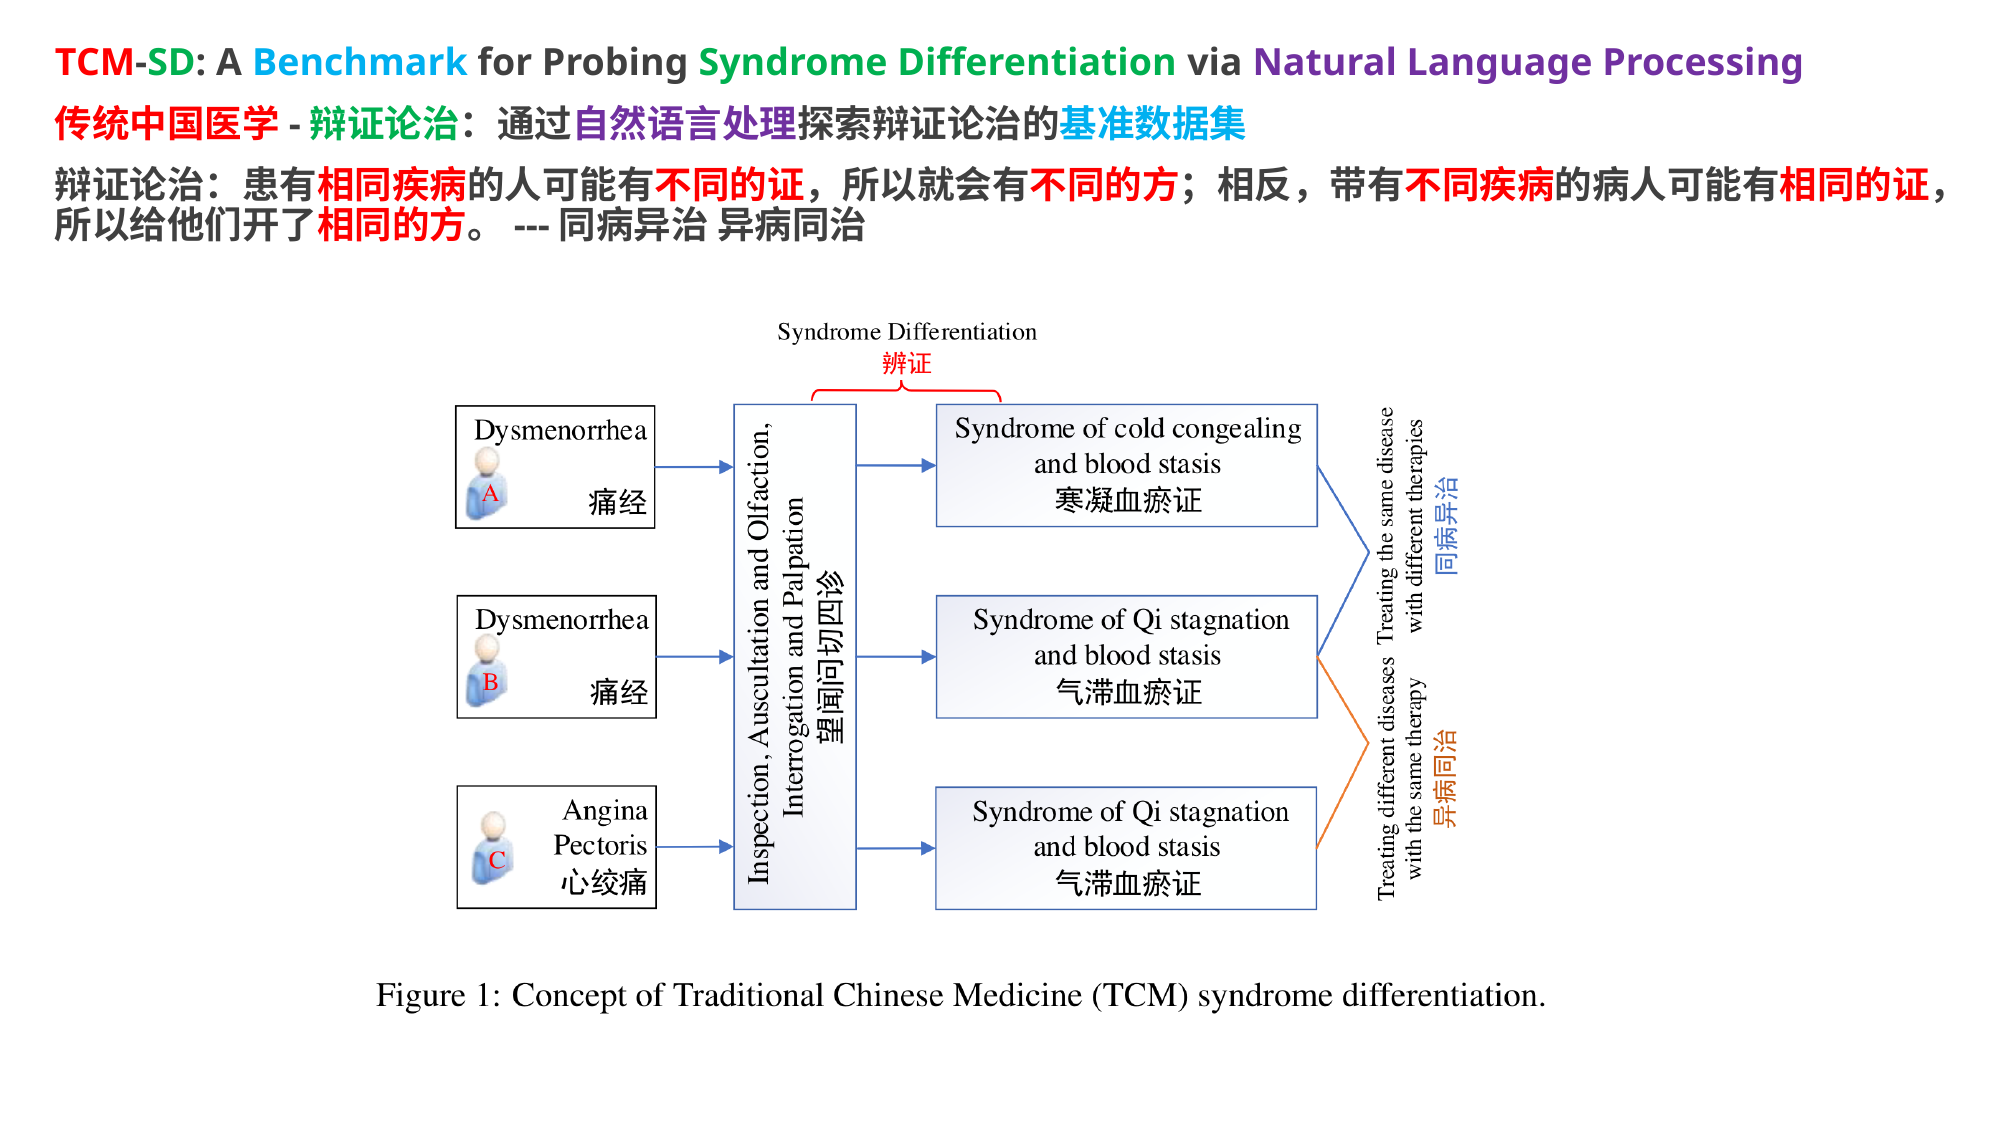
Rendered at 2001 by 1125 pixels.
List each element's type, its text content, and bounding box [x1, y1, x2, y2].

list TCM-SD: A Benchmark for Probing Syndrome Differentiation via Natural Language Processing 传统中国医学-辩证论治：通过自然语言处理探索辩证论治的基准数据集 辩证论治：患有相同疾病的人可能有不同的证，所以就会有不同的方；相反，带有不同疾病的病人可能有相同的证，所以给他们开了相同的方。---同病异治 异病同治 [39, 35, 1965, 1093]
picture [248, 247, 1652, 1035]
